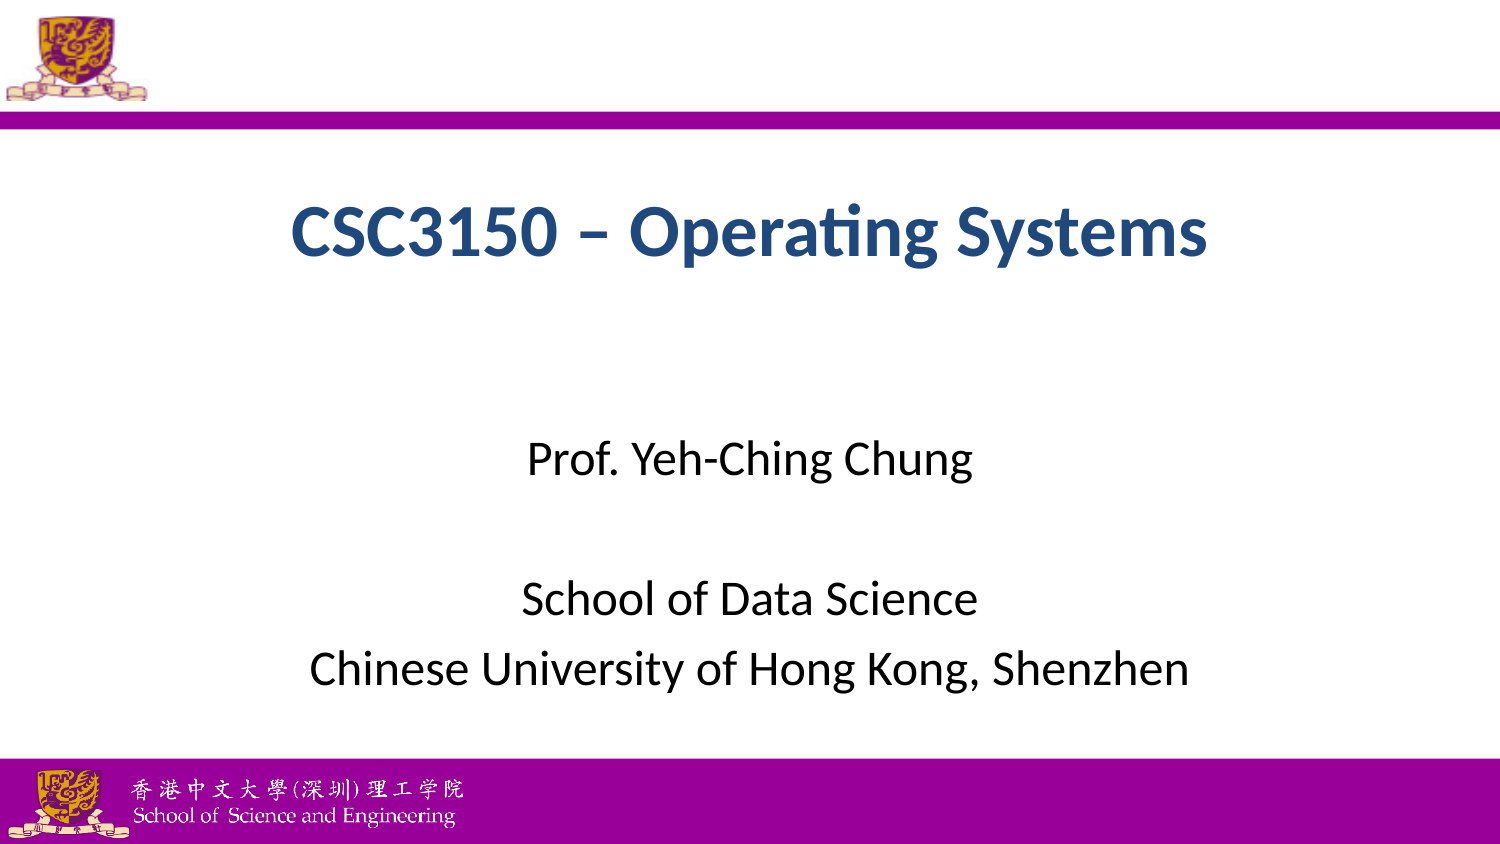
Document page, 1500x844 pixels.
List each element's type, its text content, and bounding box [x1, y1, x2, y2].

picture [5, 15, 152, 101]
subtitle Prof. Yeh-Ching Chung School of Data Science Chinese University of Hong Kong, Shenzhen [224, 417, 1276, 714]
title CSC3150 – Operating Systems [112, 135, 1388, 317]
picture [7, 767, 463, 839]
